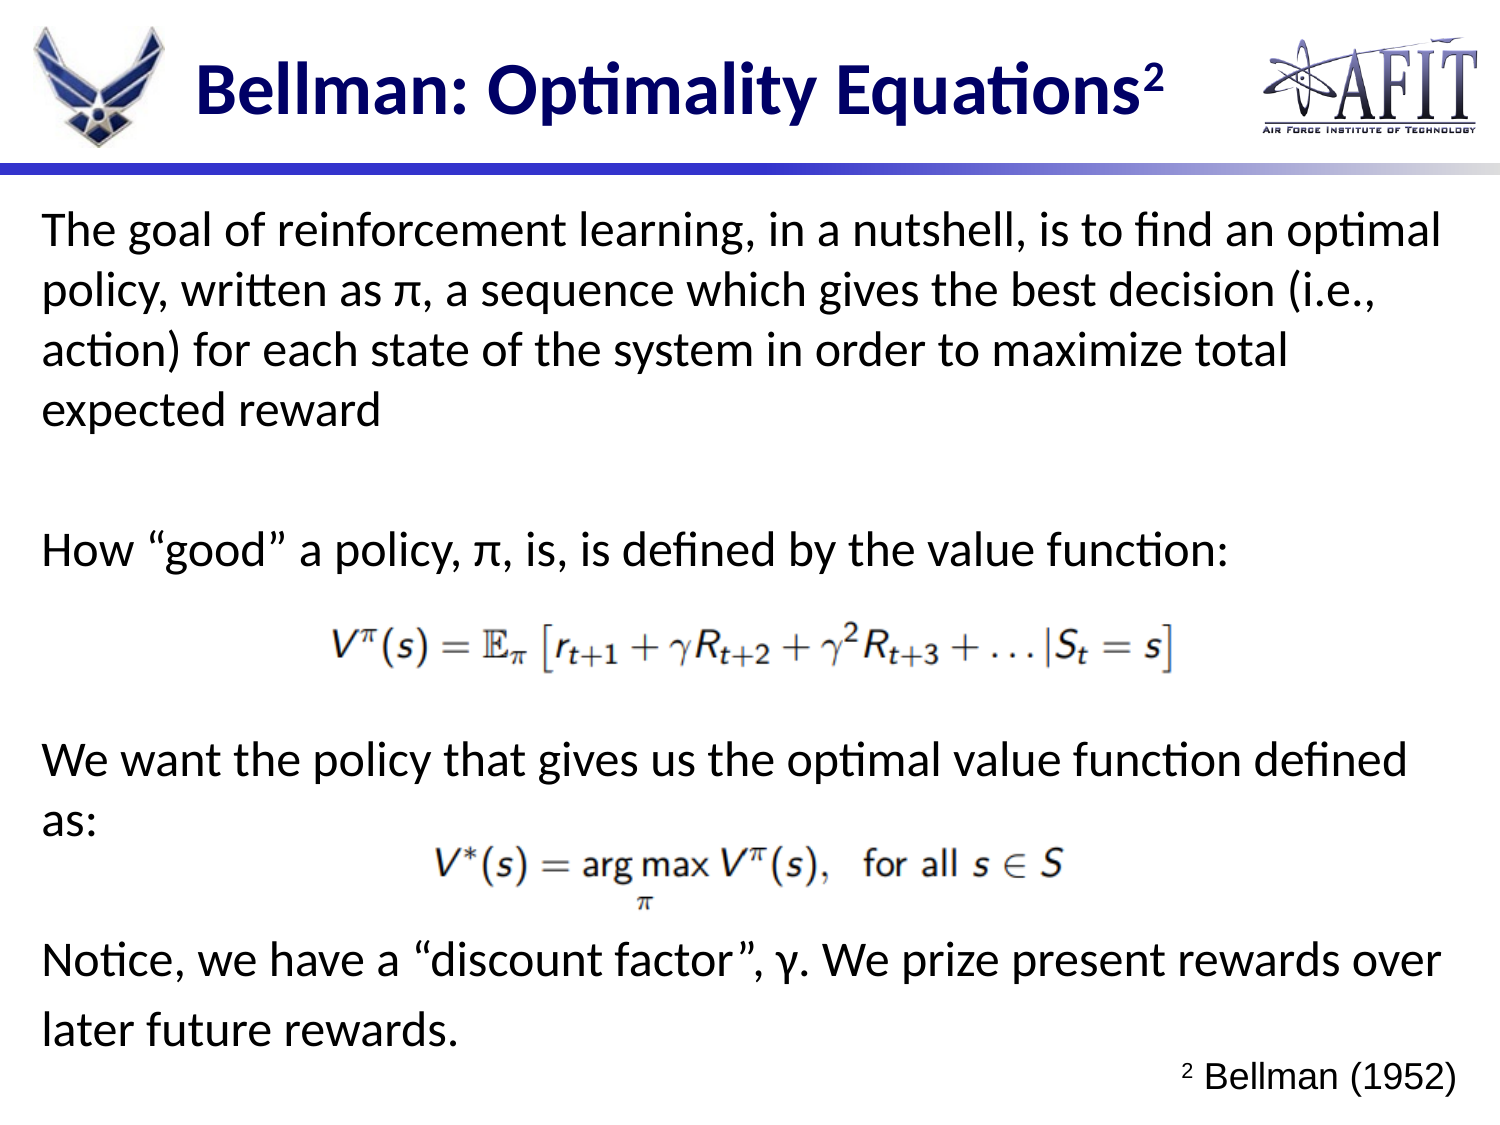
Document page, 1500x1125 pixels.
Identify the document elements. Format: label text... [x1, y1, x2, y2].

picture [316, 611, 1184, 683]
picture [33, 26, 128, 148]
picture [420, 828, 1080, 916]
title Bellman: Optimality Equations2 [128, 0, 1233, 169]
list The goal of reinforcement learning, in a nutshell, is to find an optimal policy, written as π, a sequence which gives the best decision (i.e., action) for each state of the system in order to maximize total expected reward How “good” a policy, π, is, is defined by the value function: We want the policy that gives us the optimal value function defined as: Notice, we have a “discount factor”, γ. We prize present rewards over later future rewards. [25, 189, 1476, 1106]
text_box 2 Bellman (1952) [1166, 1044, 1473, 1105]
